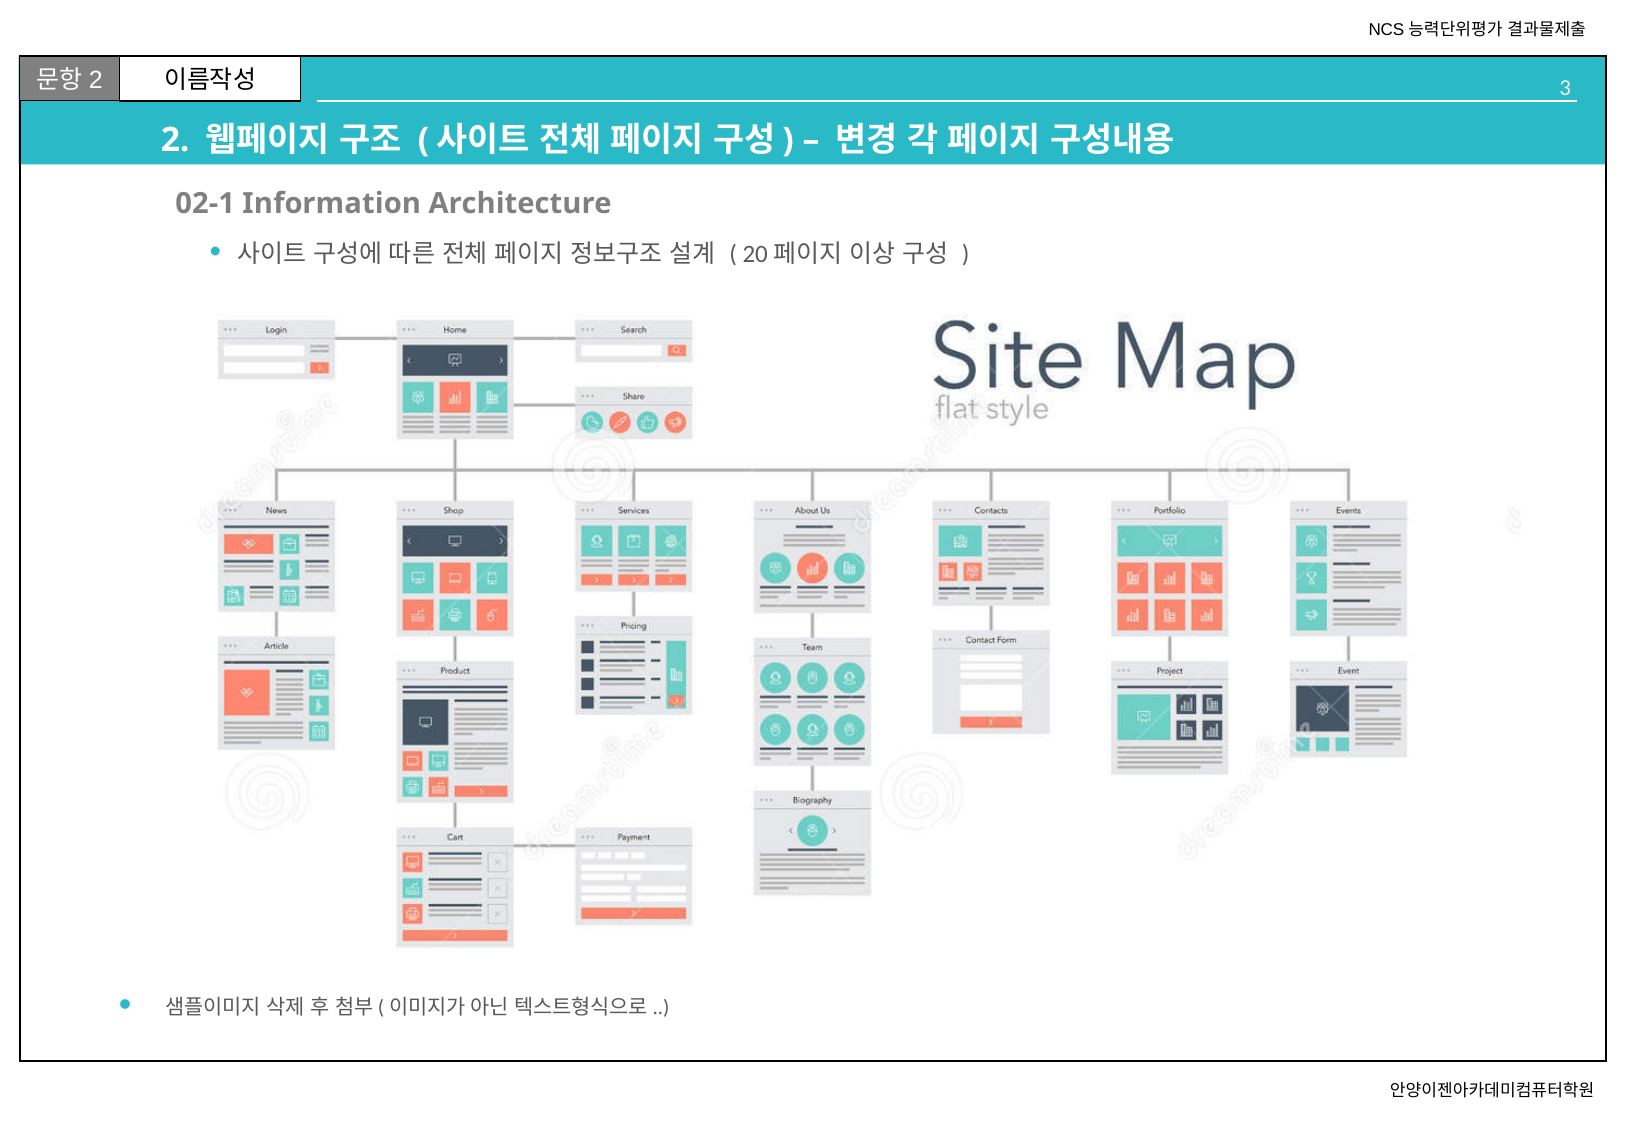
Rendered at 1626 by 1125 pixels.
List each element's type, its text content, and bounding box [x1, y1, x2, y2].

list 사이트 구성에 따른 전체 페이지 정보구조 설계 ( 20페이지 이상 구성 ) [194, 227, 1460, 279]
title 2. 웹페이지 구조 (사이트 전체 페이지 구성) – 변경 각 페이지 구성내용 [146, 114, 1460, 166]
subtitle 02-1 Information Architecture [160, 176, 1460, 228]
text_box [104, 296, 1521, 1032]
